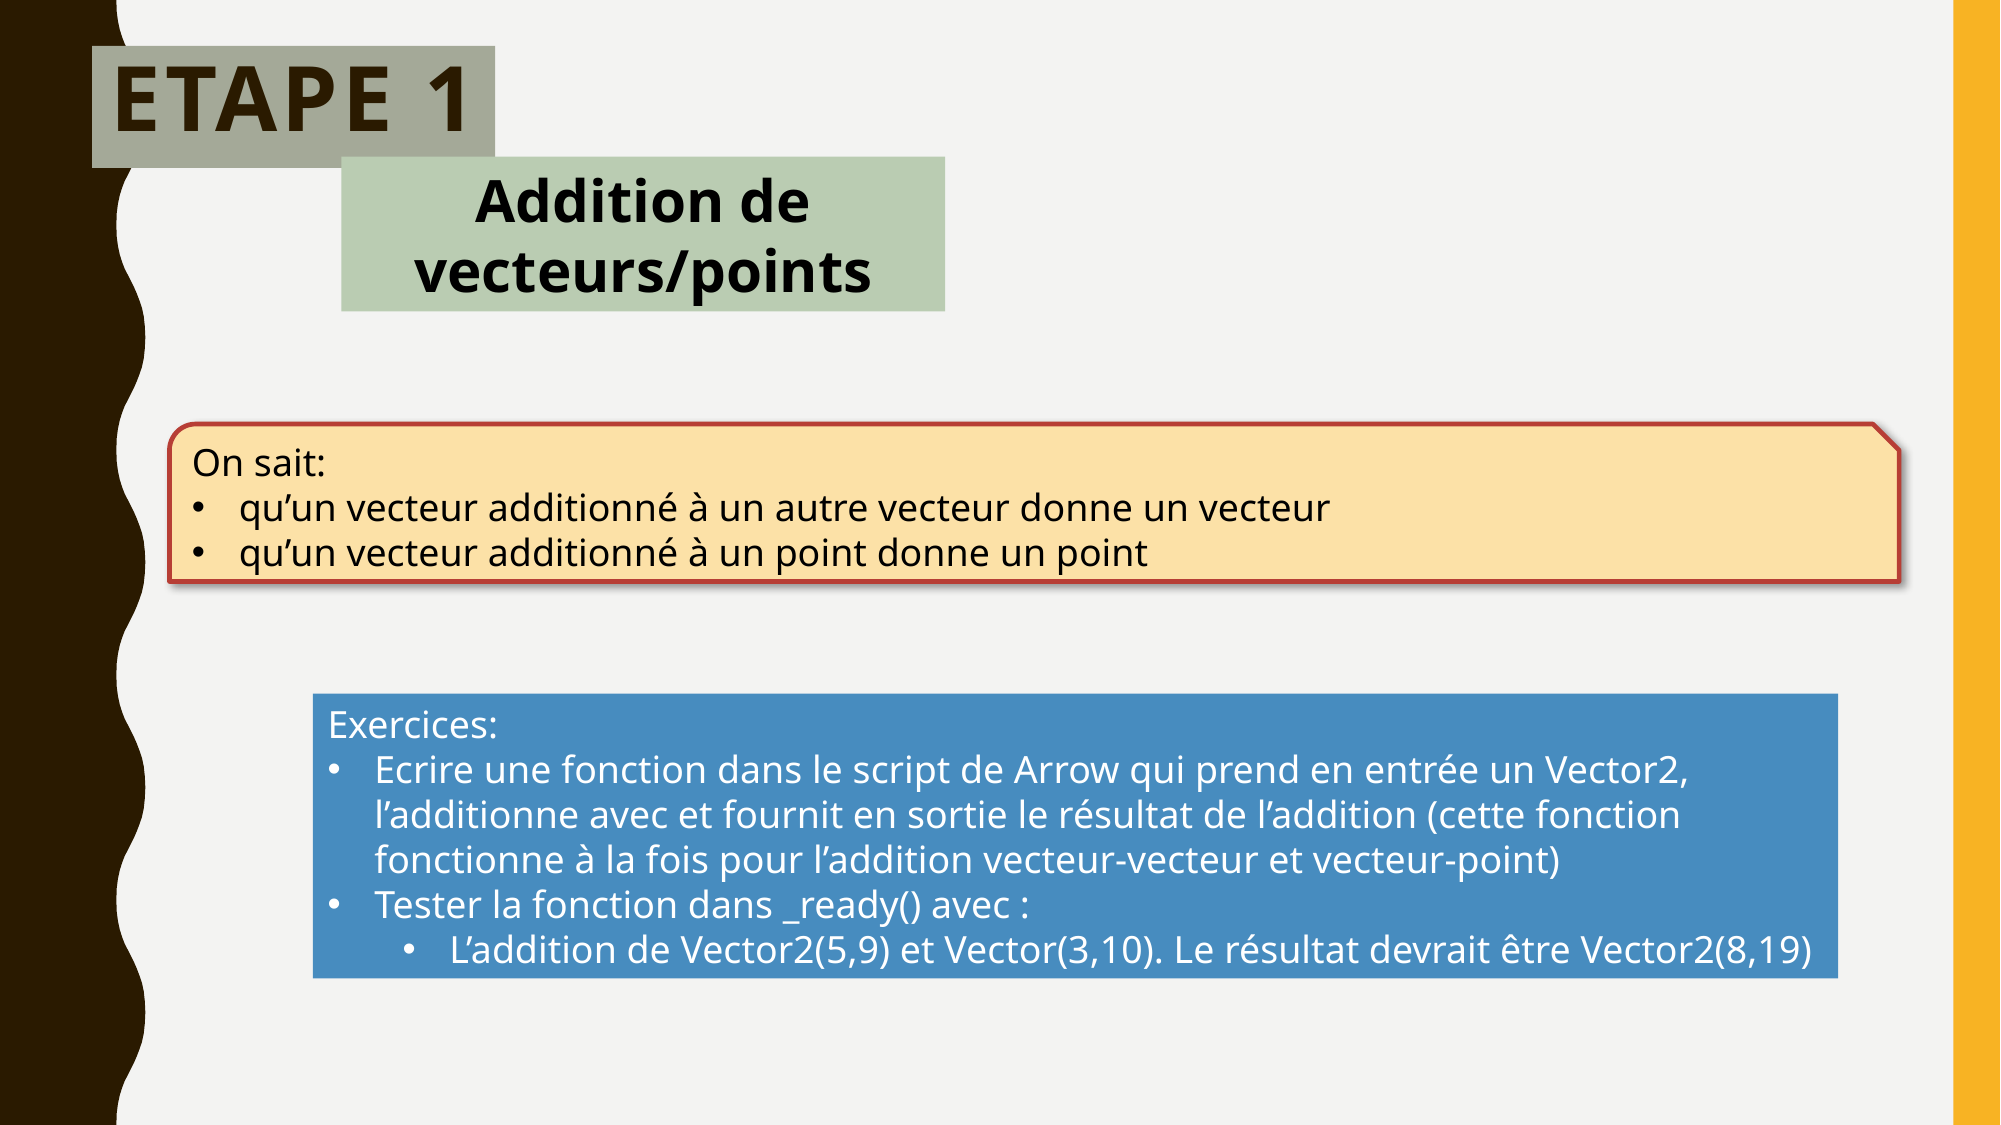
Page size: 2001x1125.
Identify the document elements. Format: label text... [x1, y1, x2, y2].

text_box Addition de vecteurs/points [341, 156, 946, 312]
text_box On sait: qu’un vecteur additionné à un autre vecteur donne un vecteur qu’un vecteur additionné à un point donne un point [168, 422, 1901, 583]
text_box Exercices: Ecrire une fonction dans le script de Arrow qui prend en entrée un Vector2, l’additionne avec et fournit en sortie le résultat de l’addition (cette fonction fonctionne à la fois pour l’addition vecteur-vecteur et vecteur-point) Tester la fonction dans _ready() avec : L’addition de Vector2(5,9) et Vector(3,10). Le résultat devrait être Vector2(8,19) [312, 693, 1839, 979]
title Etape 1 [92, 45, 496, 168]
